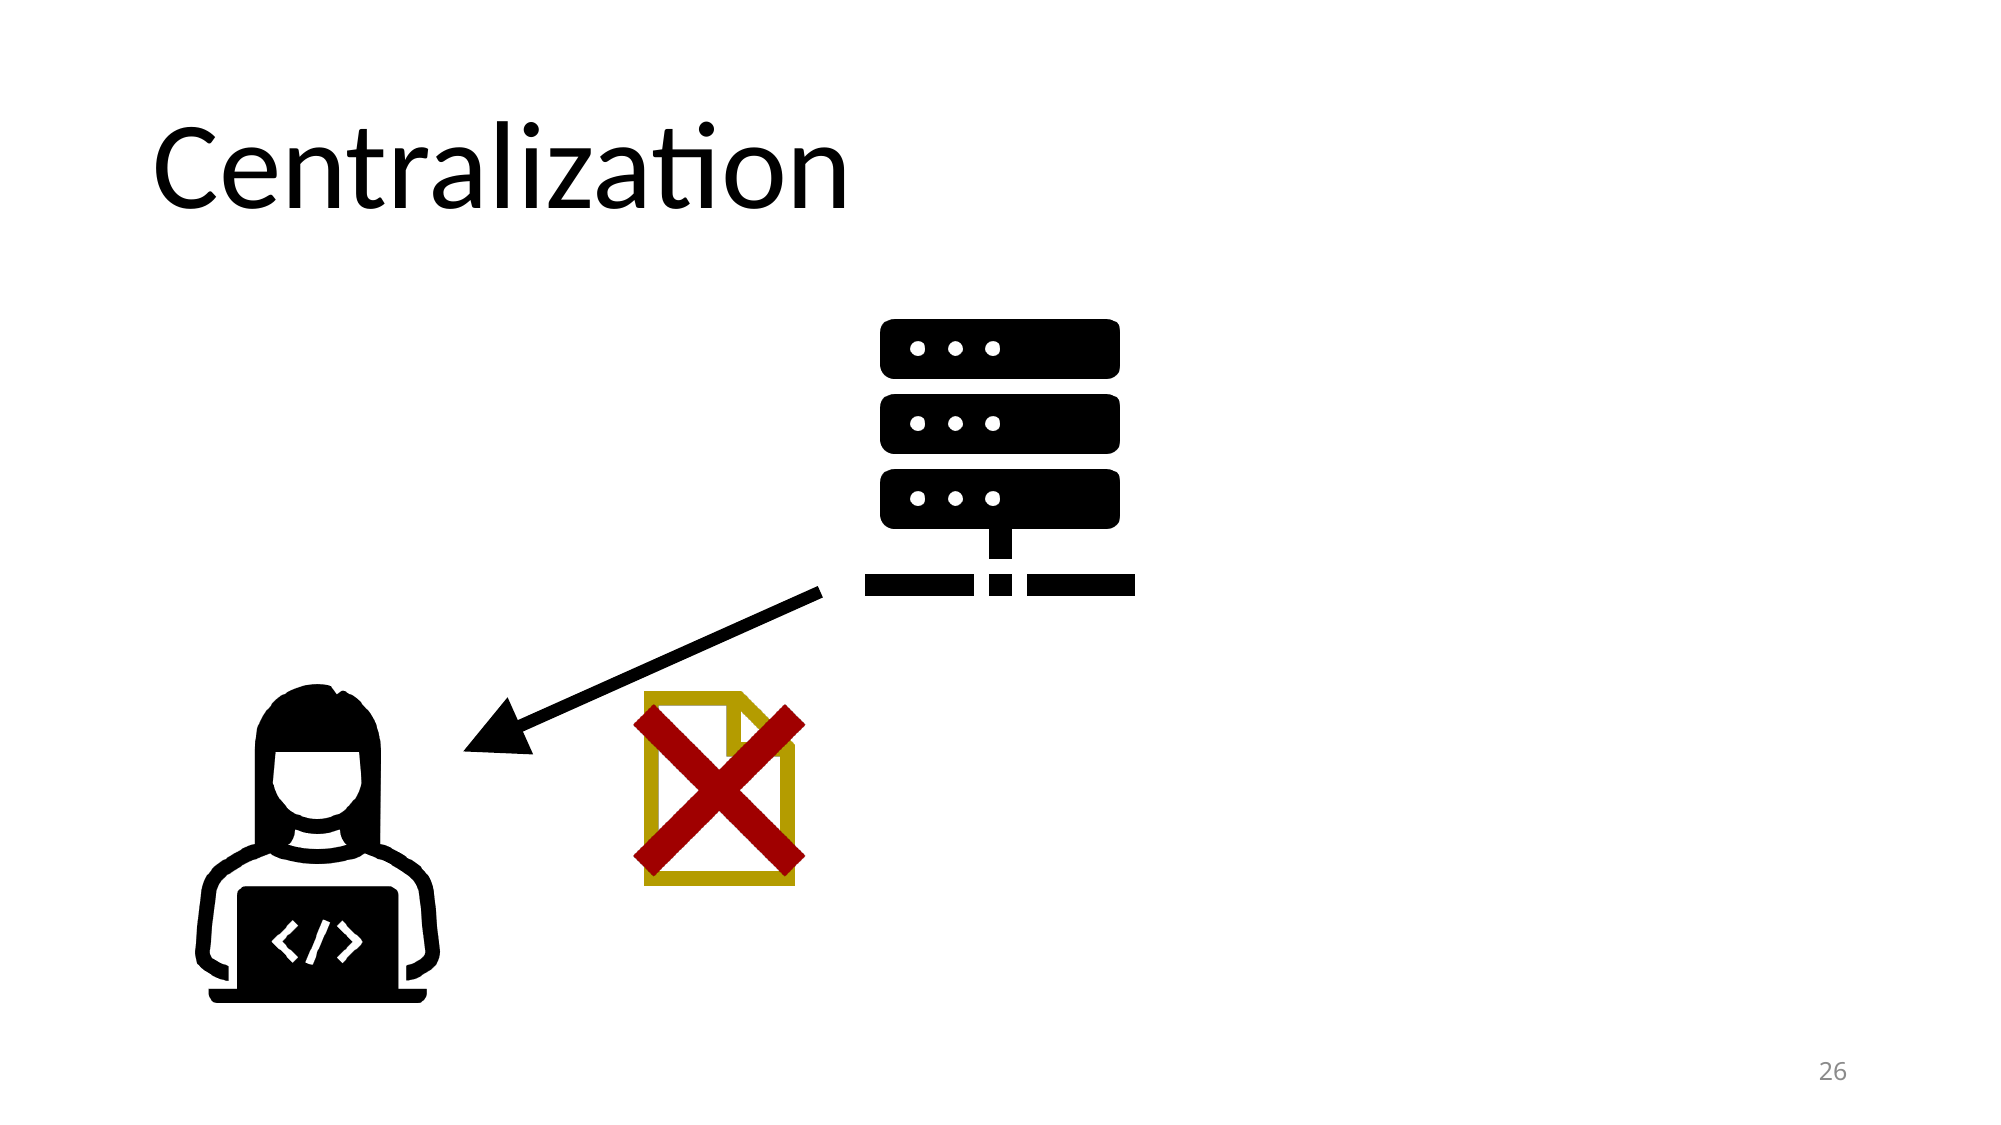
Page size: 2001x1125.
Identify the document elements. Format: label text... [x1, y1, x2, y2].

title Centralization [137, 59, 1863, 278]
picture [137, 650, 497, 1010]
picture [820, 277, 1180, 637]
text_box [463, 591, 836, 908]
slide_number 26 [1412, 1042, 1863, 1103]
